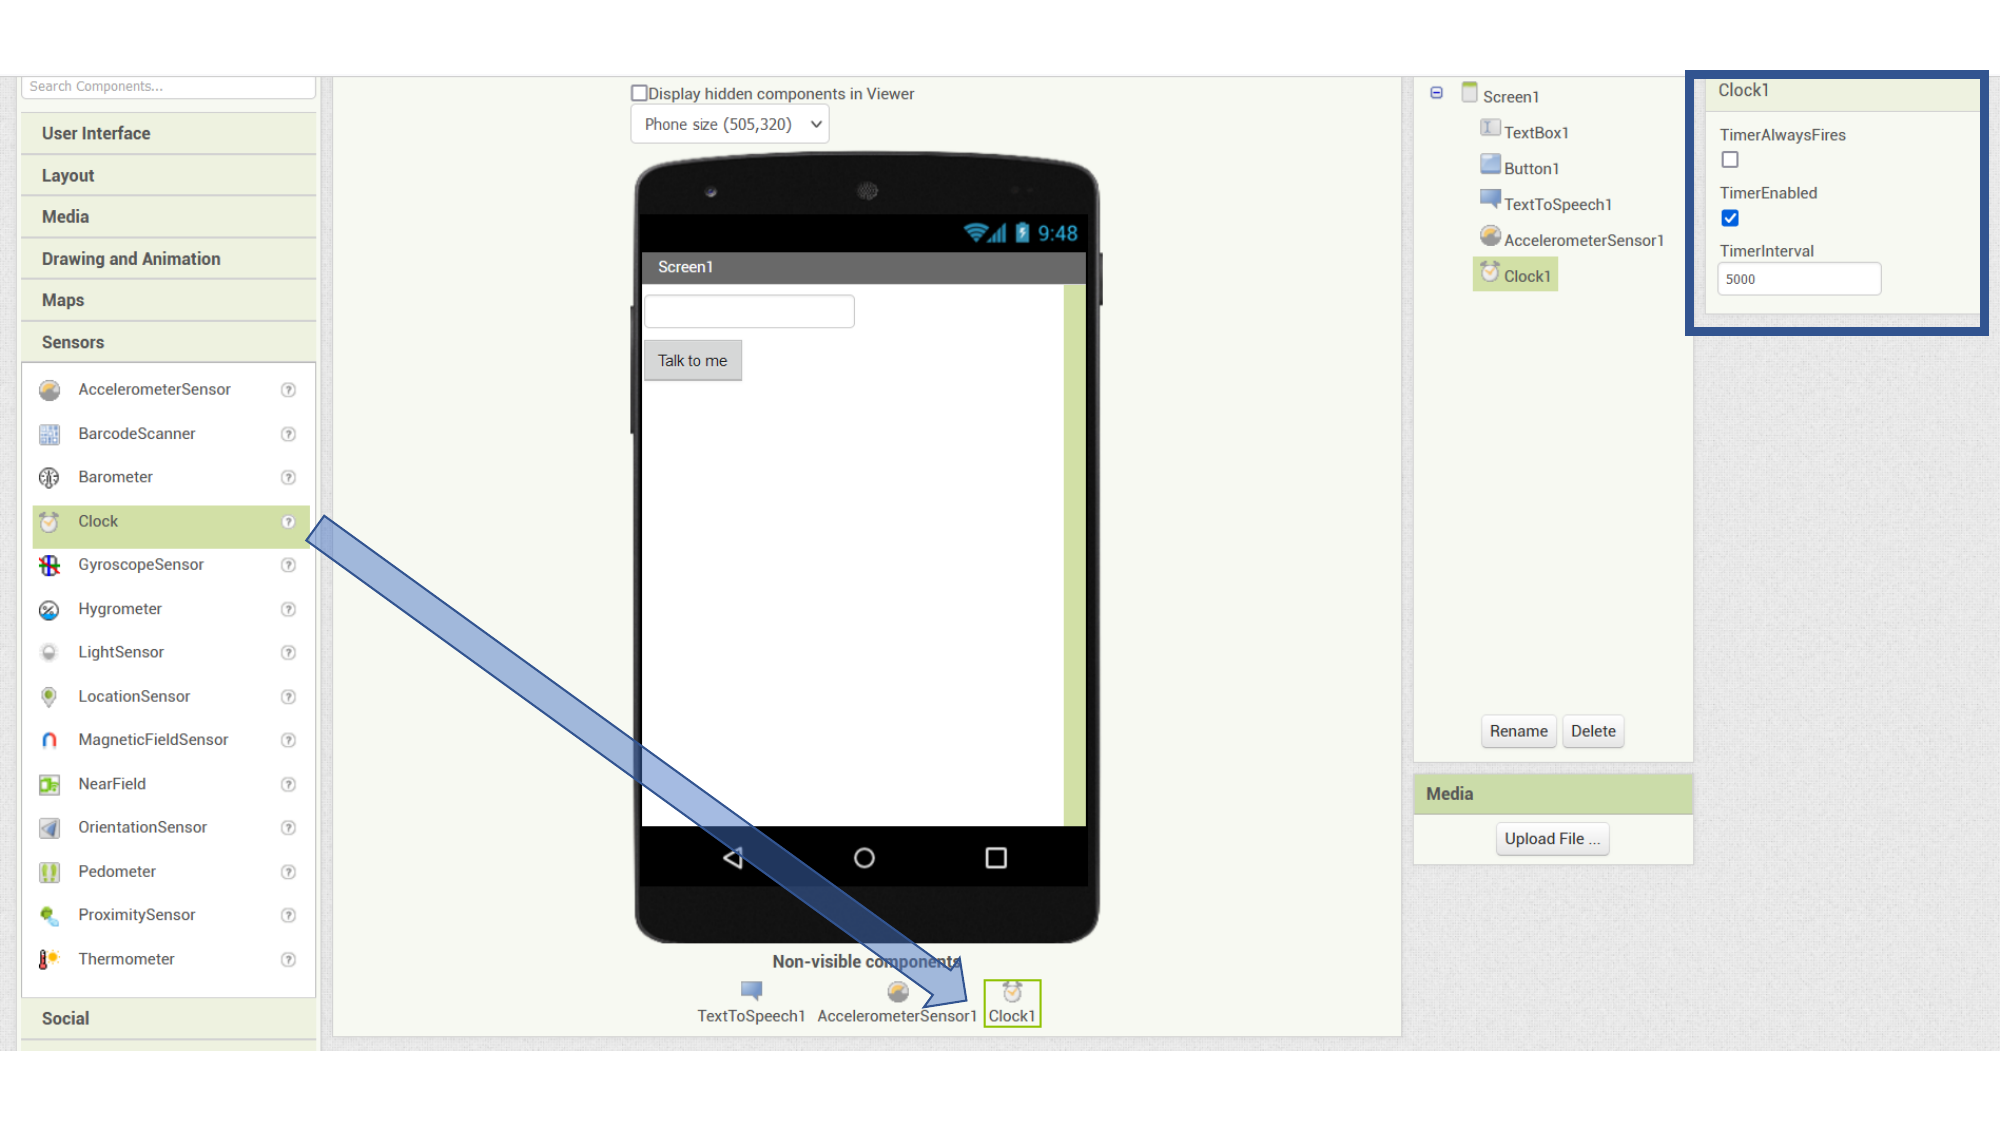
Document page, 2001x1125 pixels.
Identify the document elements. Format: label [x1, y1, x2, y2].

picture [0, 74, 2000, 1051]
